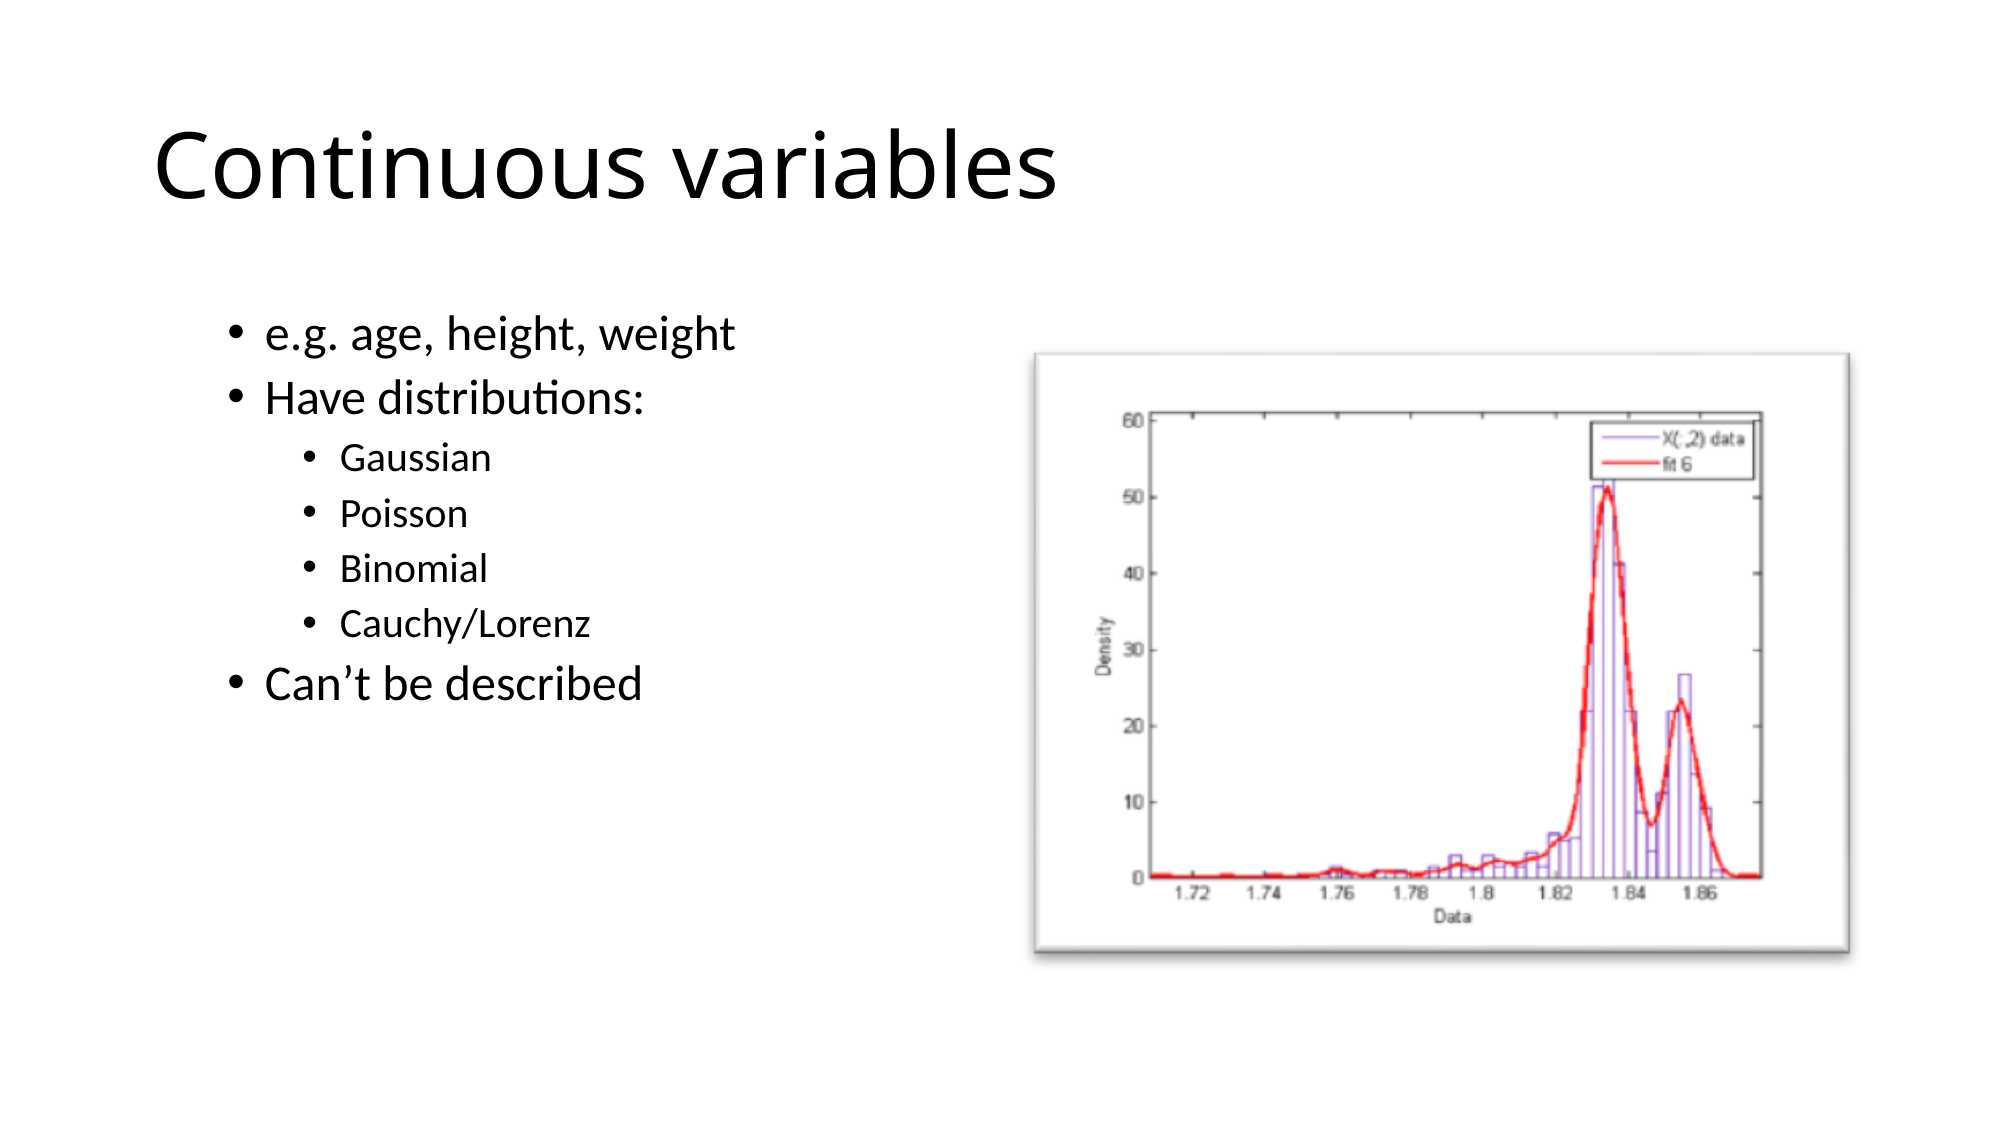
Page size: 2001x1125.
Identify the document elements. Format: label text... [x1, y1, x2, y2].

list e.g. age, height, weight Have distributions: Gaussian Poisson Binomial Cauchy/Lorenz Can’t be described [137, 299, 988, 1014]
picture [1012, 337, 1863, 971]
title Continuous variables [137, 59, 1863, 278]
